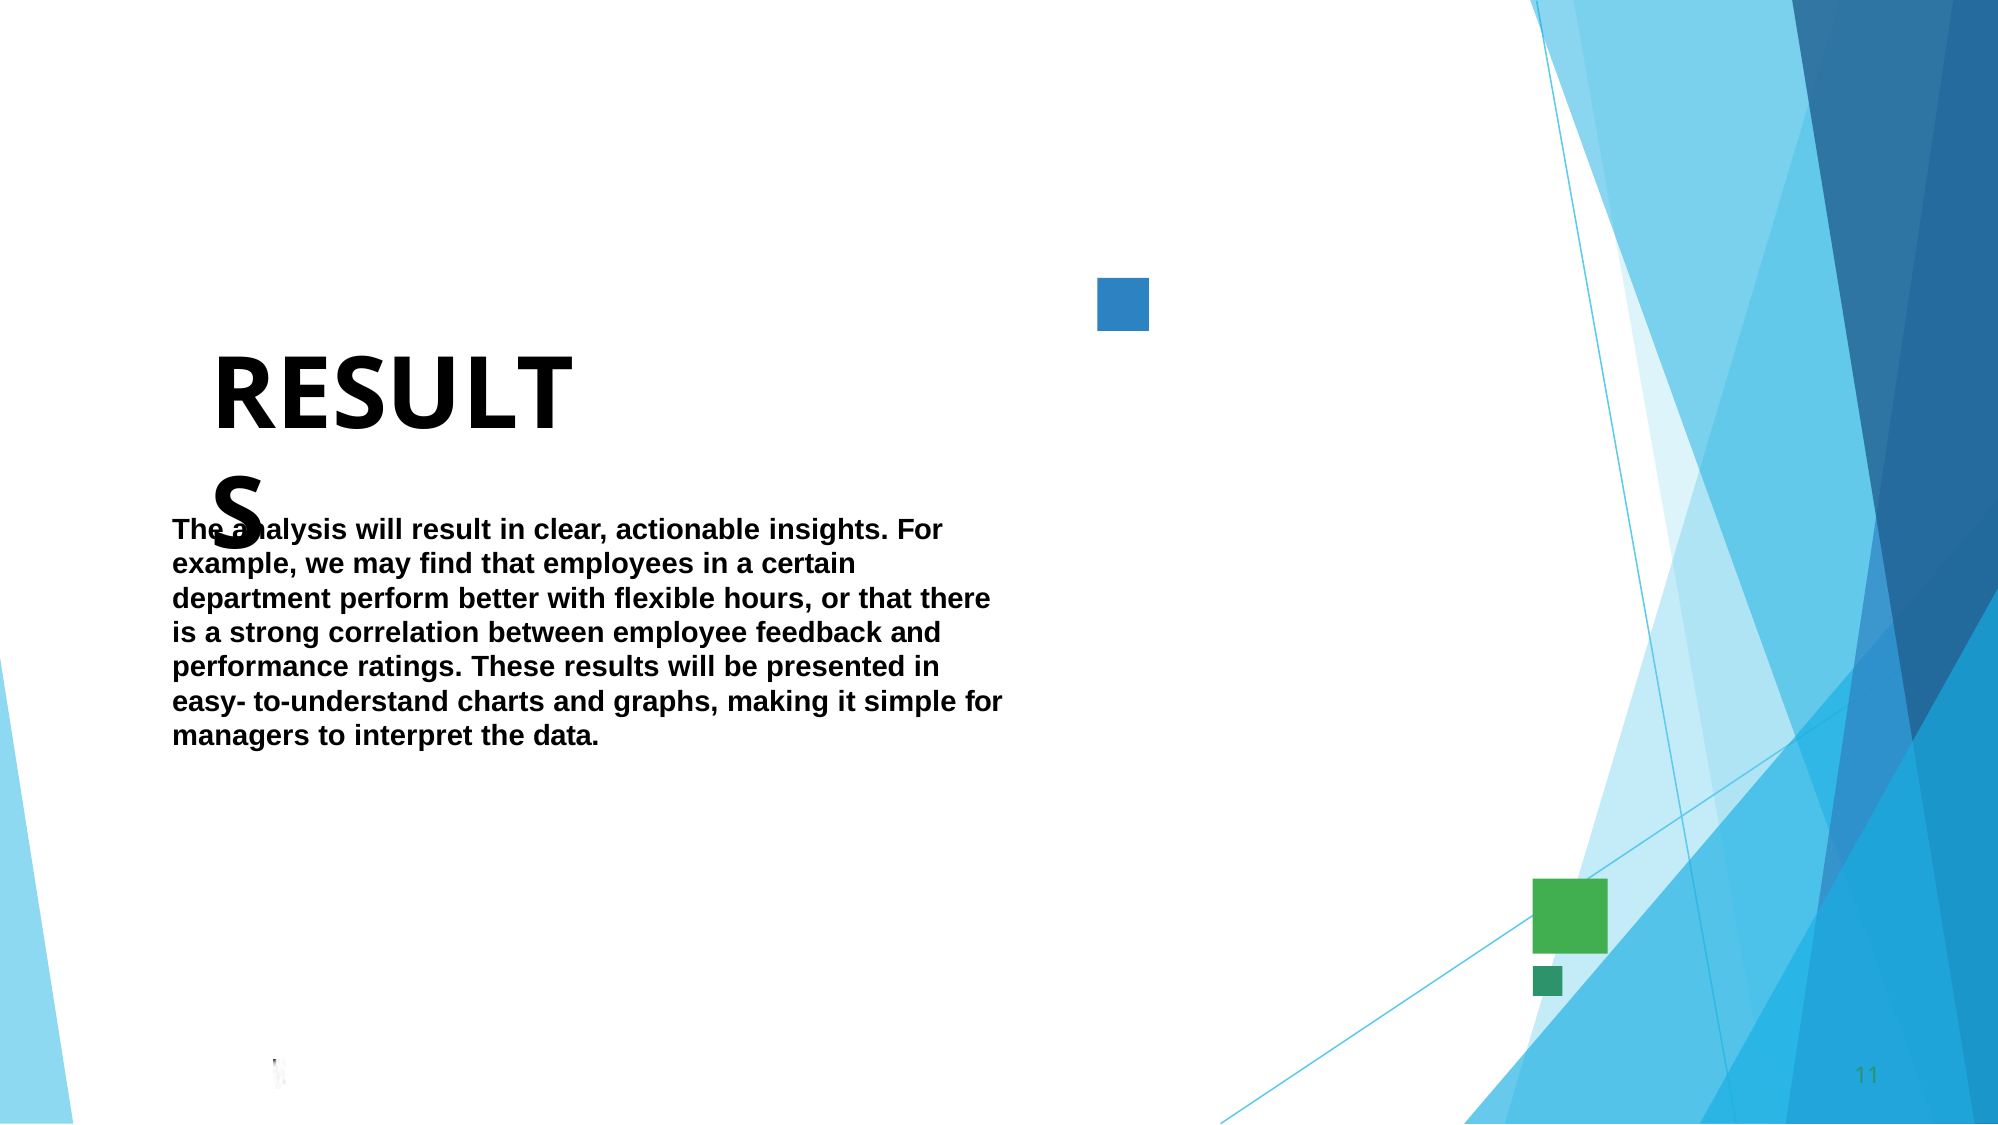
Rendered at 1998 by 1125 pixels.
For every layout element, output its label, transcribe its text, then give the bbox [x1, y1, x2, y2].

text_box [1532, 966, 1563, 996]
picture [272, 1059, 286, 1090]
text_box [1532, 878, 1608, 954]
slide_number 11 [1848, 1060, 1888, 1125]
text_box [1097, 277, 1149, 331]
text_box The analysis will result in clear, actionable insights. For example, we may find that employees in a certain department perform better with flexible hours, or that there is a strong correlation between employee feedback and performance ratings. These results will be presented in easy- to-understand charts and graphs, making it simple for managers to interpret the data. [169, 507, 1021, 752]
title RESULTS [208, 326, 618, 507]
